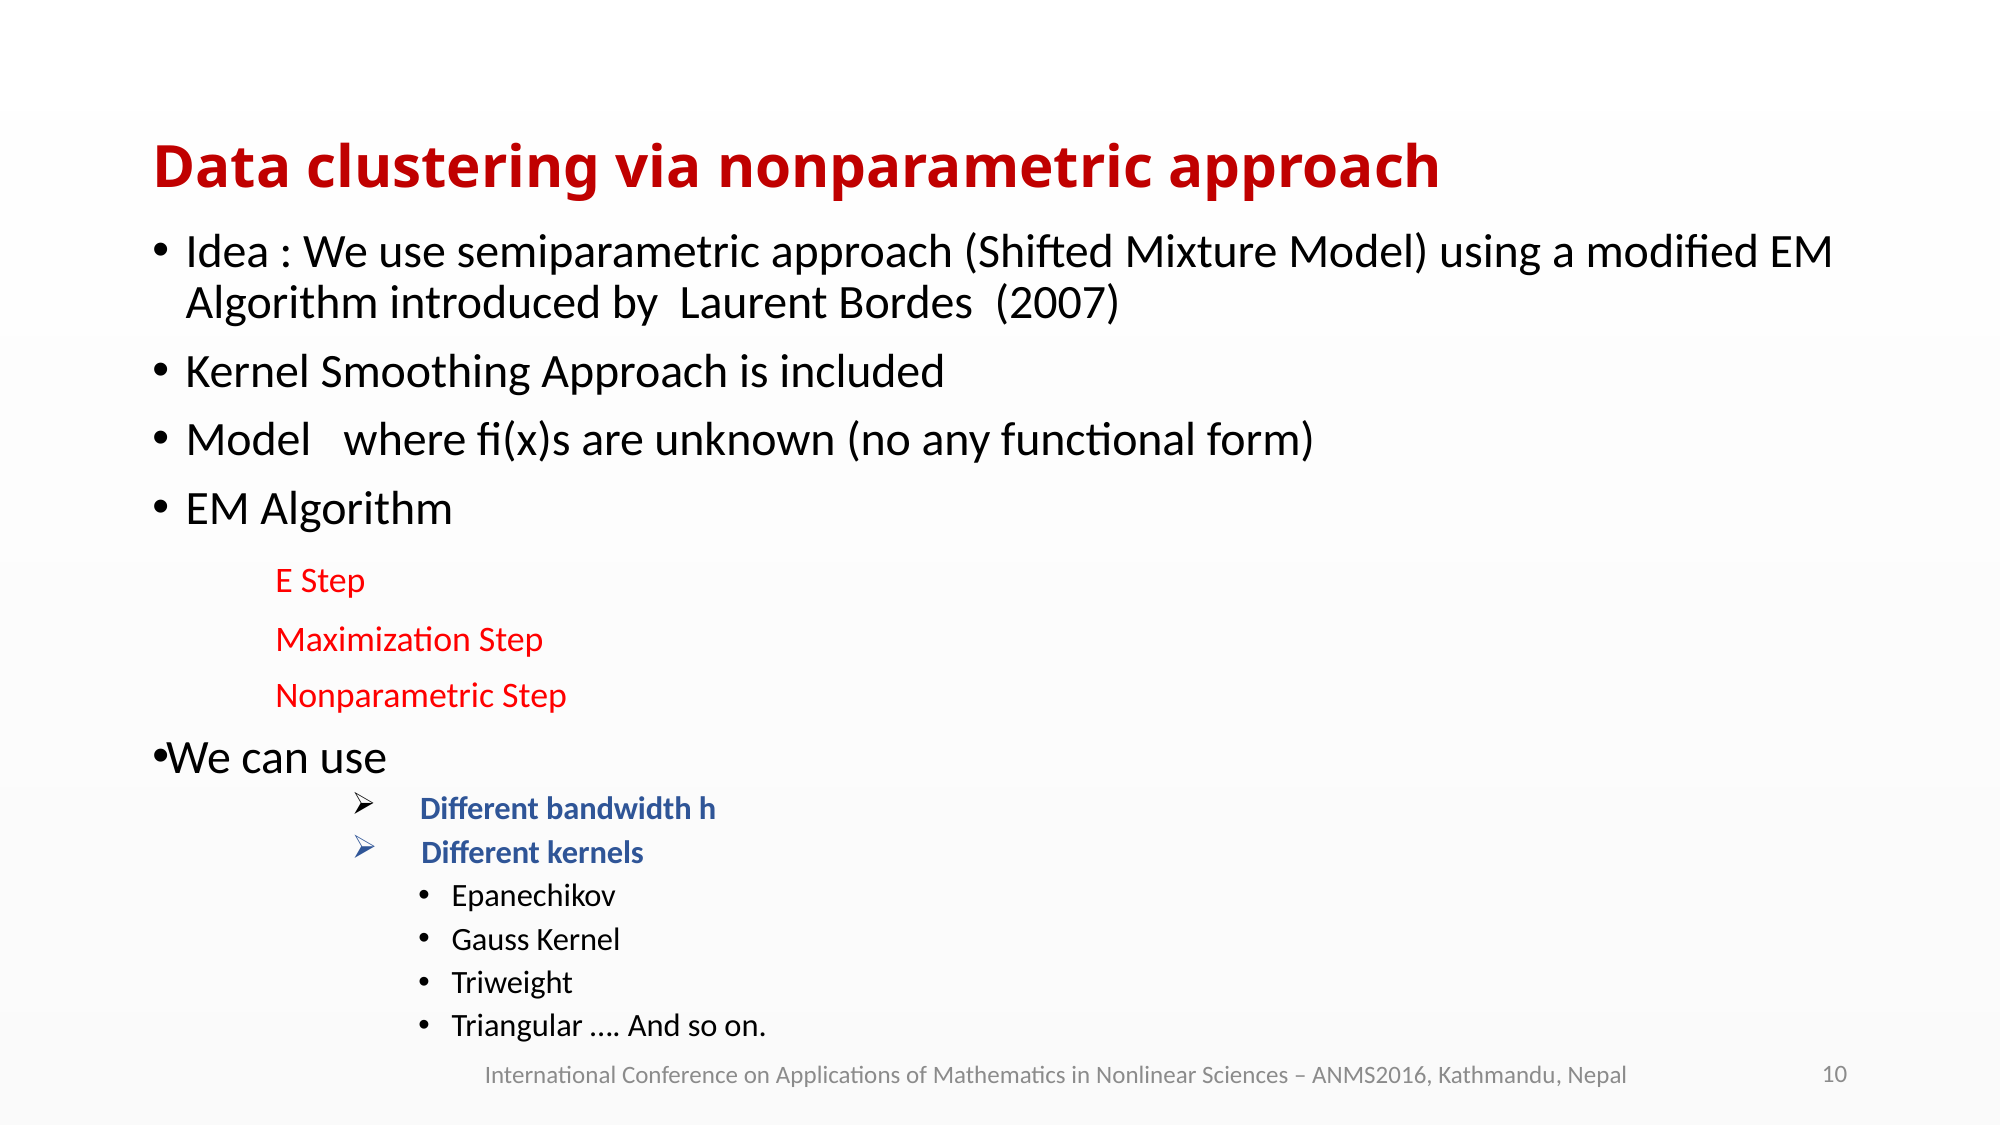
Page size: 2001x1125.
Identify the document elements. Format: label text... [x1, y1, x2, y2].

footer International Conference on Applications of Mathematics in Nonlinear Sciences – ANMS2016, Kathmandu, Nepal [231, 1034, 1884, 1113]
list Idea : We use semiparametric approach (Shifted Mixture Model) using a modified EM Algorithm introduced by Laurent Bordes (2007) Kernel Smoothing Approach is included Model where fi(x)s are unknown (no any functional form) EM Algorithm E Step Maximization Step Nonparametric Step We can use Different bandwidth h Different kernels Epanechikov Gauss Kernel Triweight Triangular …. And so on. [137, 218, 1929, 1057]
slide_number 10 [1412, 1042, 1863, 1103]
title Data clustering via nonparametric approach [137, 59, 1863, 218]
